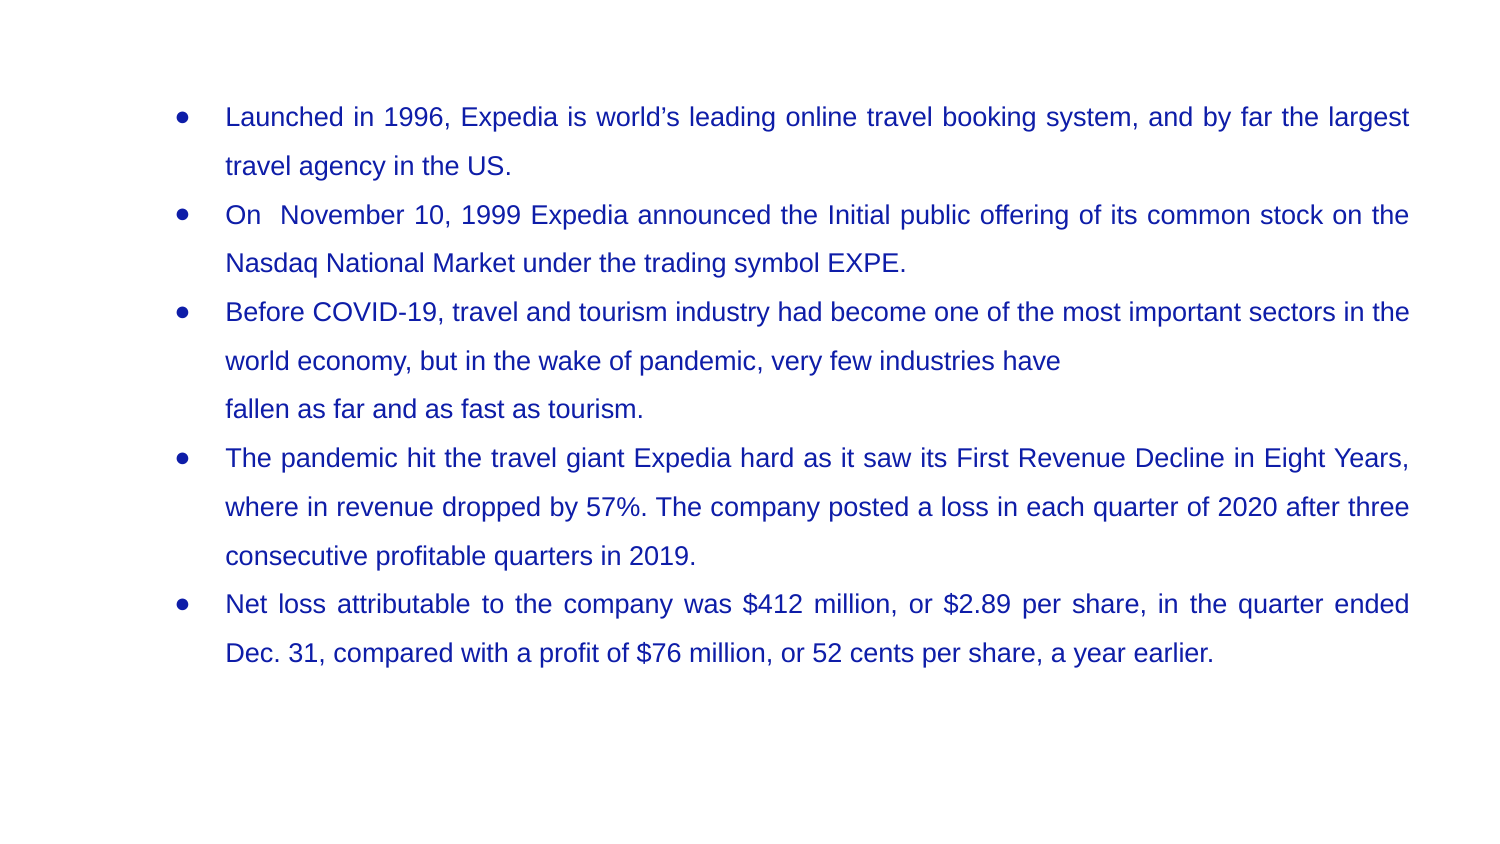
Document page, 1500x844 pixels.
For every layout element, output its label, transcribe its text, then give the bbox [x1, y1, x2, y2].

subtitle Launched in 1996, Expedia is world’s leading online travel booking system, and by far the largest travel agency in the US. On November 10, 1999 Expedia announced the Initial public offering of its common stock on the Nasdaq National Market under the trading symbol EXPE. Before COVID-19, travel and tourism industry had become one of the most important sectors in the world economy, but in the wake of pandemic, very few industries have fallen as far and as fast as tourism. The pandemic hit the travel giant Expedia hard as it saw its First Revenue Decline in Eight Years, where in revenue dropped by 57%. The company posted a loss in each quarter of 2020 after three consecutive profitable quarters in 2019. Net loss attributable to the company was $412 million, or $2.89 per share, in the quarter ended Dec. 31, compared with a profit of $76 million, or 52 cents per share, a year earlier. [135, 68, 1425, 759]
